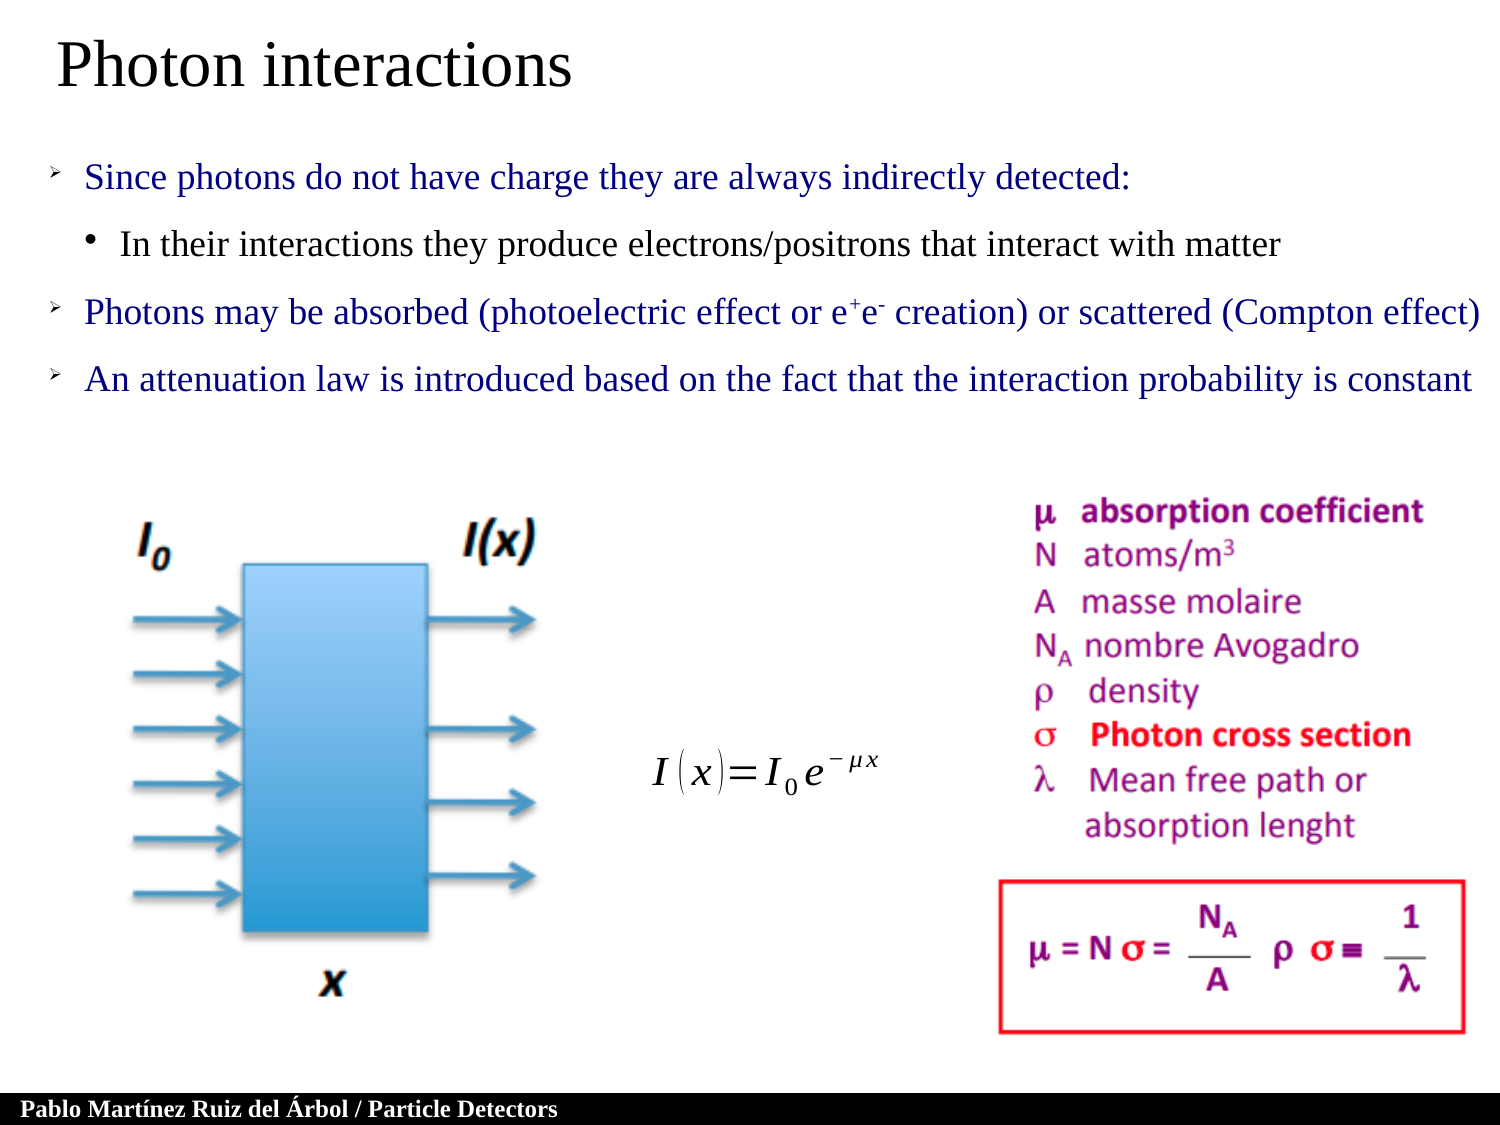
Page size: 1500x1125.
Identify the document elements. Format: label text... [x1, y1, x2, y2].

picture [997, 463, 1465, 845]
text_box Since photons do not have charge they are always indirectly detected: In their interactions they produce electrons/positrons that interact with matter Photons may be absorbed (photoelectric effect or e+e- creation) or scattered (Compton effect) An attenuation law is introduced based on the fact that the interaction probability is constant [29, 117, 1500, 260]
picture [35, 431, 608, 1075]
text_box Photon interactions [0, 12, 638, 120]
picture [968, 852, 1492, 1046]
